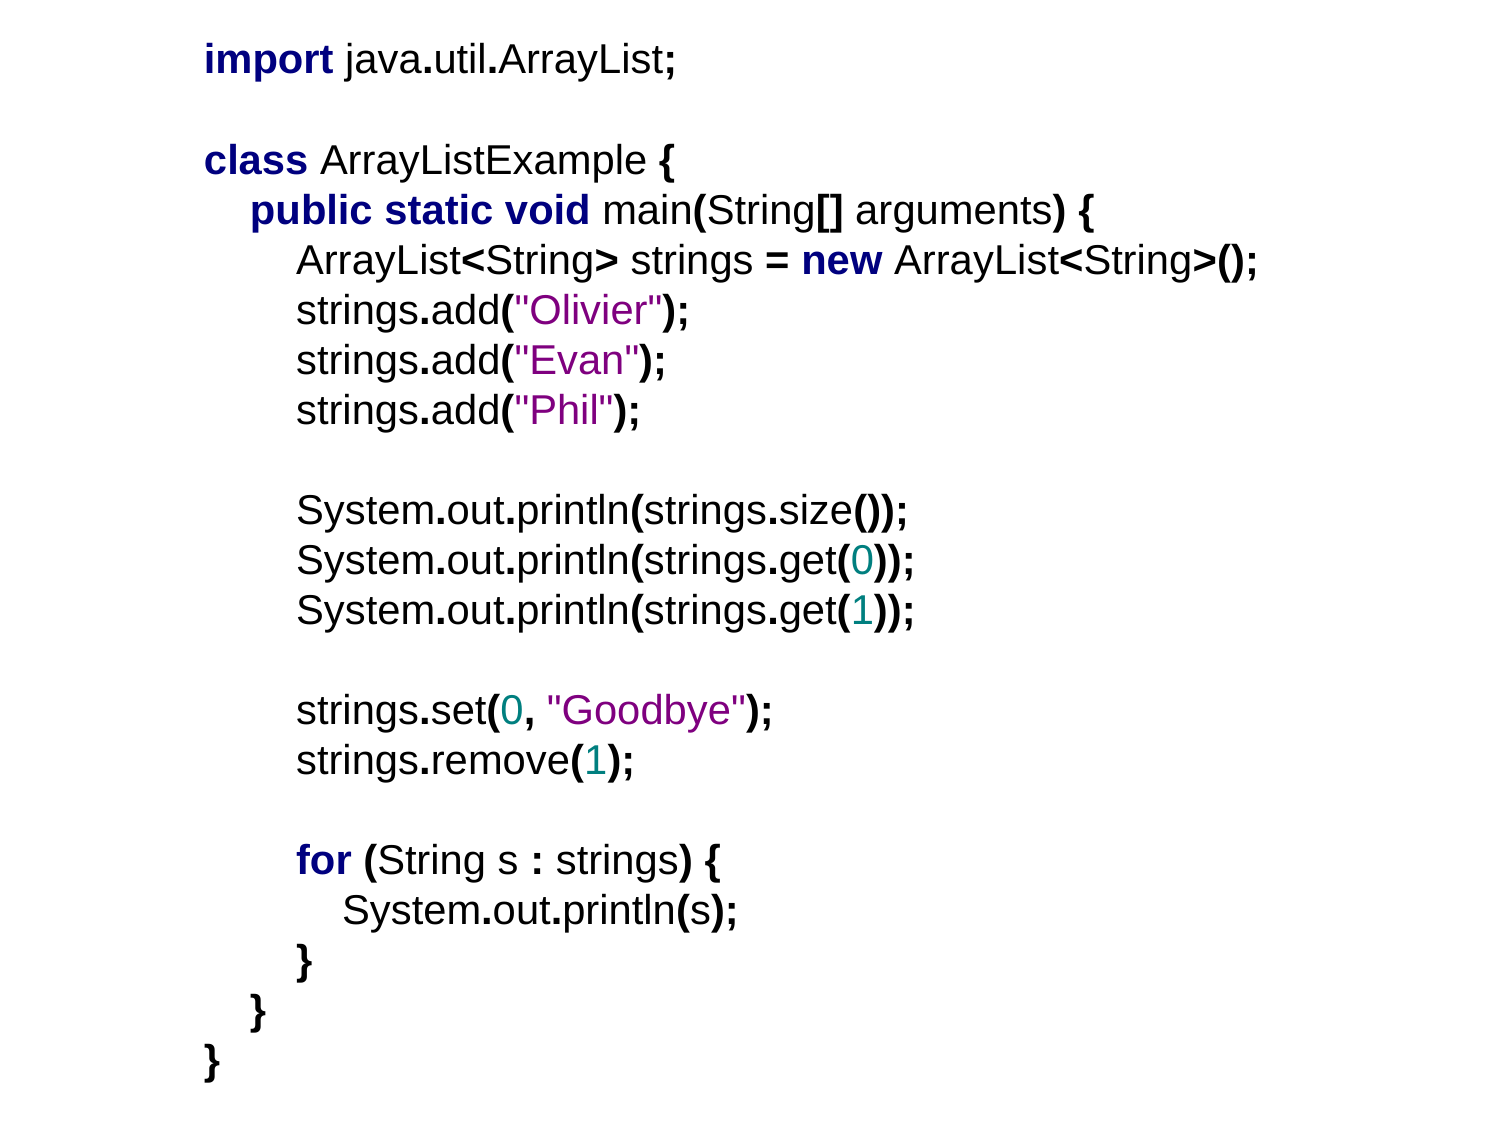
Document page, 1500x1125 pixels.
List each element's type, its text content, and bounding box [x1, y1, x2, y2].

text_box import java.util.ArrayList; class ArrayListExample { public static void main(String[] arguments) { ArrayList<String> strings = new ArrayList<String>(); strings.add("Olivier"); strings.add("Evan"); strings.add("Phil"); System.out.println(strings.size()); System.out.println(strings.get(0)); System.out.println(strings.get(1)); strings.set(0, "Goodbye"); strings.remove(1); for (String s : strings) { System.out.println(s); } } } [190, 24, 1273, 1091]
